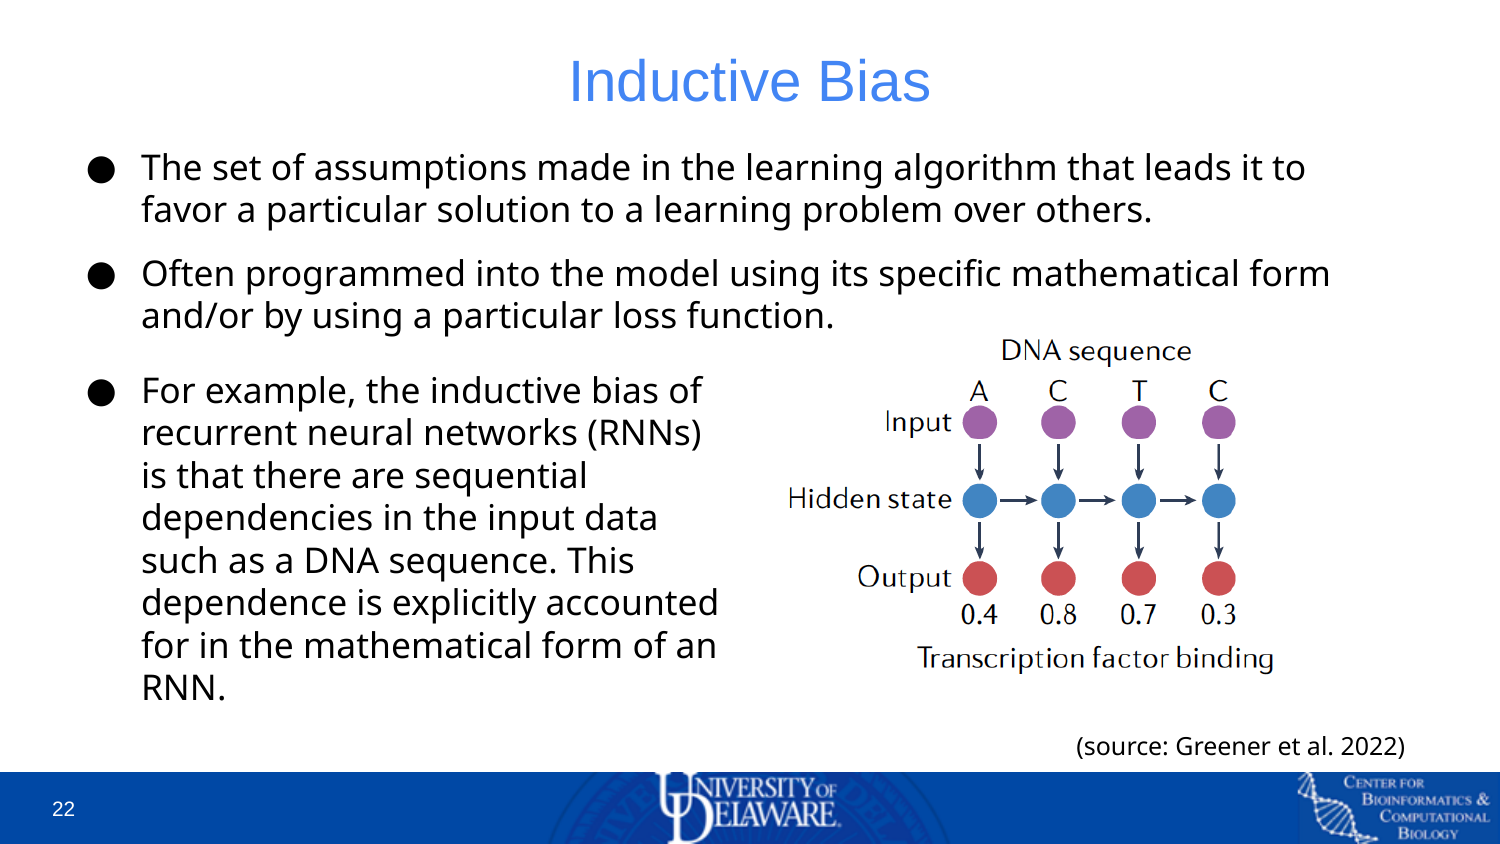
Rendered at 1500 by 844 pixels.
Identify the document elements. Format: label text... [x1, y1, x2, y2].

text_box (source: Greener et al. 2022) [1033, 715, 1449, 771]
picture [0, 772, 1500, 844]
title Inductive Bias [51, 28, 1449, 130]
text_box For example, the inductive bias of recurrent neural networks (RNNs) is that there are sequential dependencies in the input data such as a DNA sequence. This dependence is explicitly accounted for in the mathematical form of an RNN. [51, 352, 744, 723]
text_box The set of assumptions made in the learning algorithm that leads it to favor a particular solution to a learning problem over others. Often programmed into the model using its specific mathematical form and/or by using a particular loss function. [51, 129, 1408, 351]
picture [777, 316, 1342, 708]
